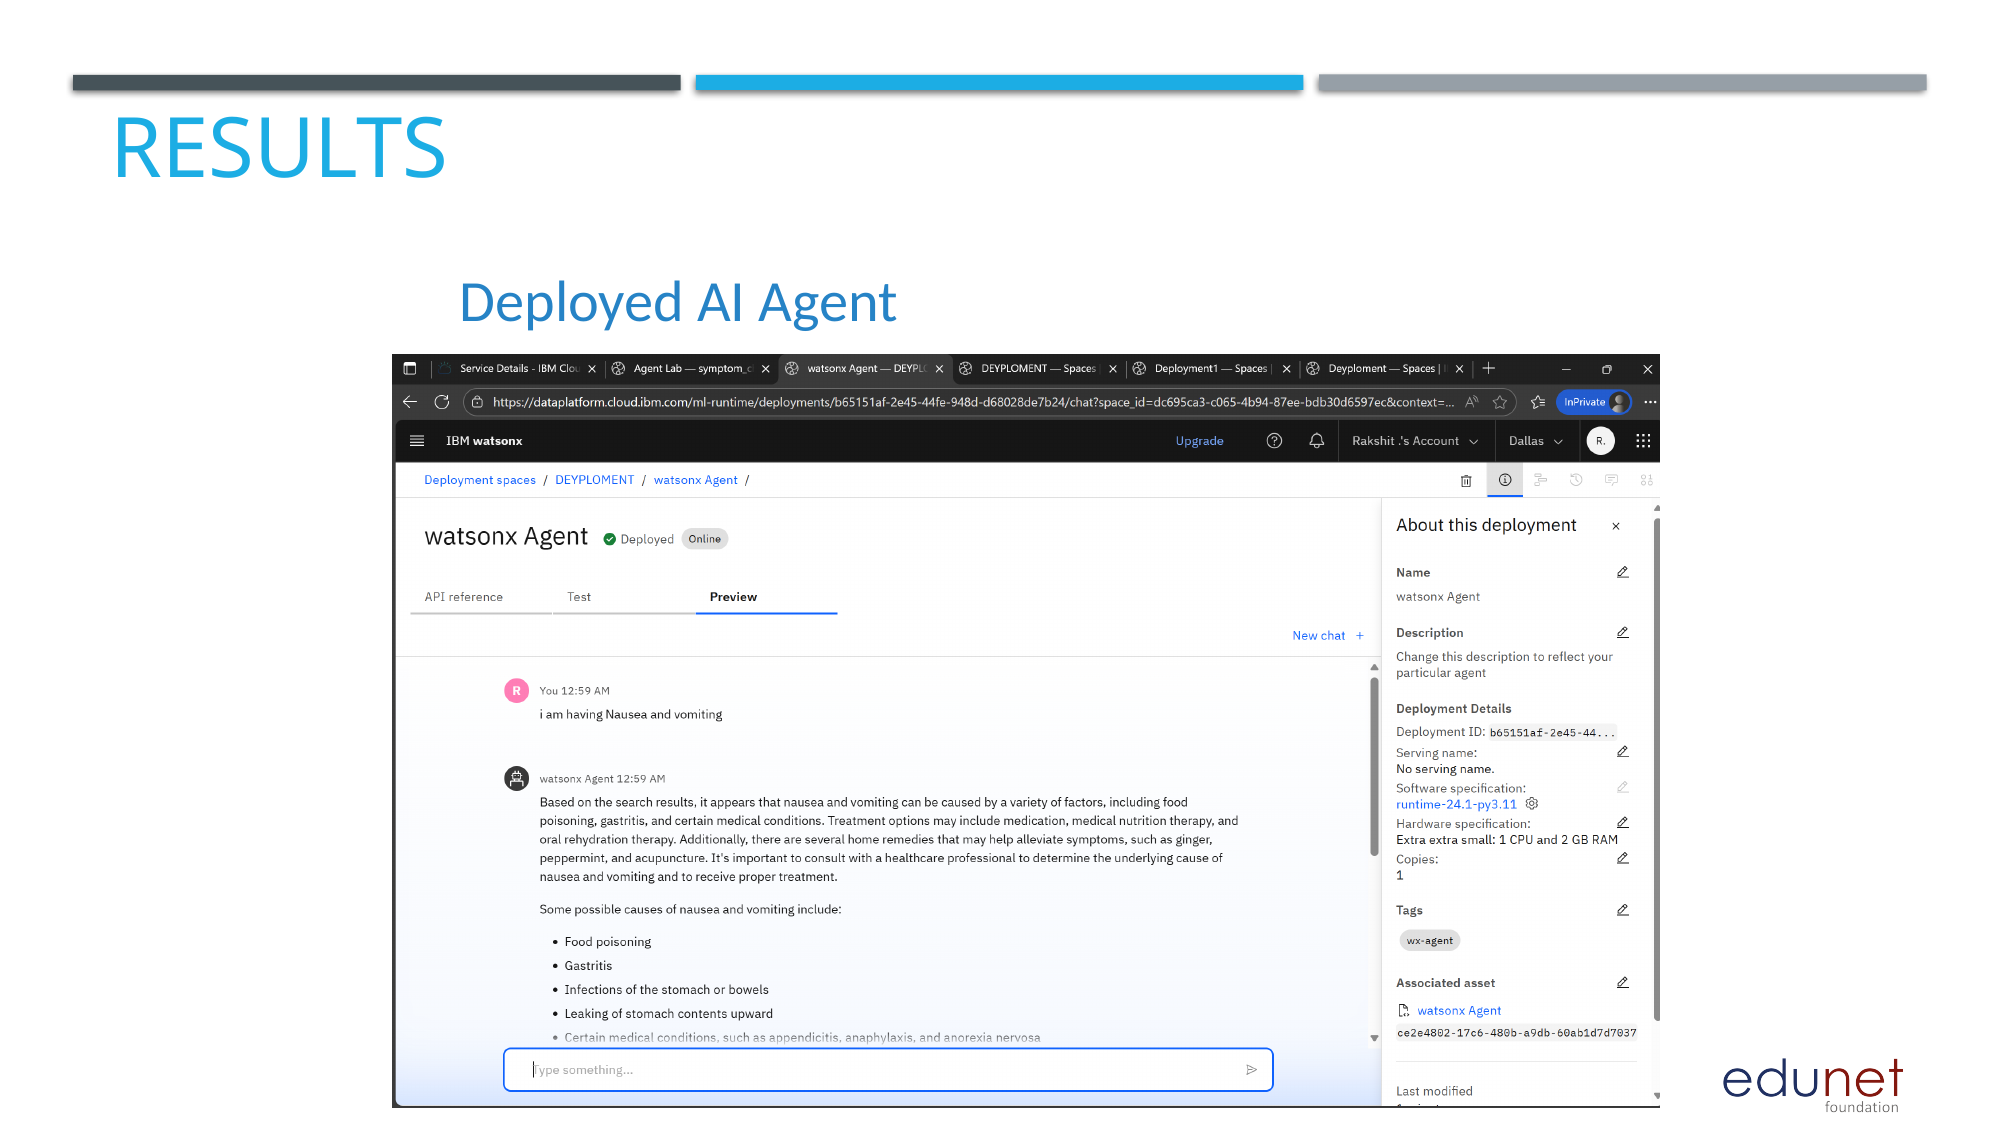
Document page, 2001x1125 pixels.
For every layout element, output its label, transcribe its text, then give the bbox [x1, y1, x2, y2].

picture [391, 354, 1661, 1109]
picture [1719, 1056, 1905, 1116]
text_box Deployed AI Agent [444, 255, 1091, 341]
title Results [95, 115, 1905, 203]
